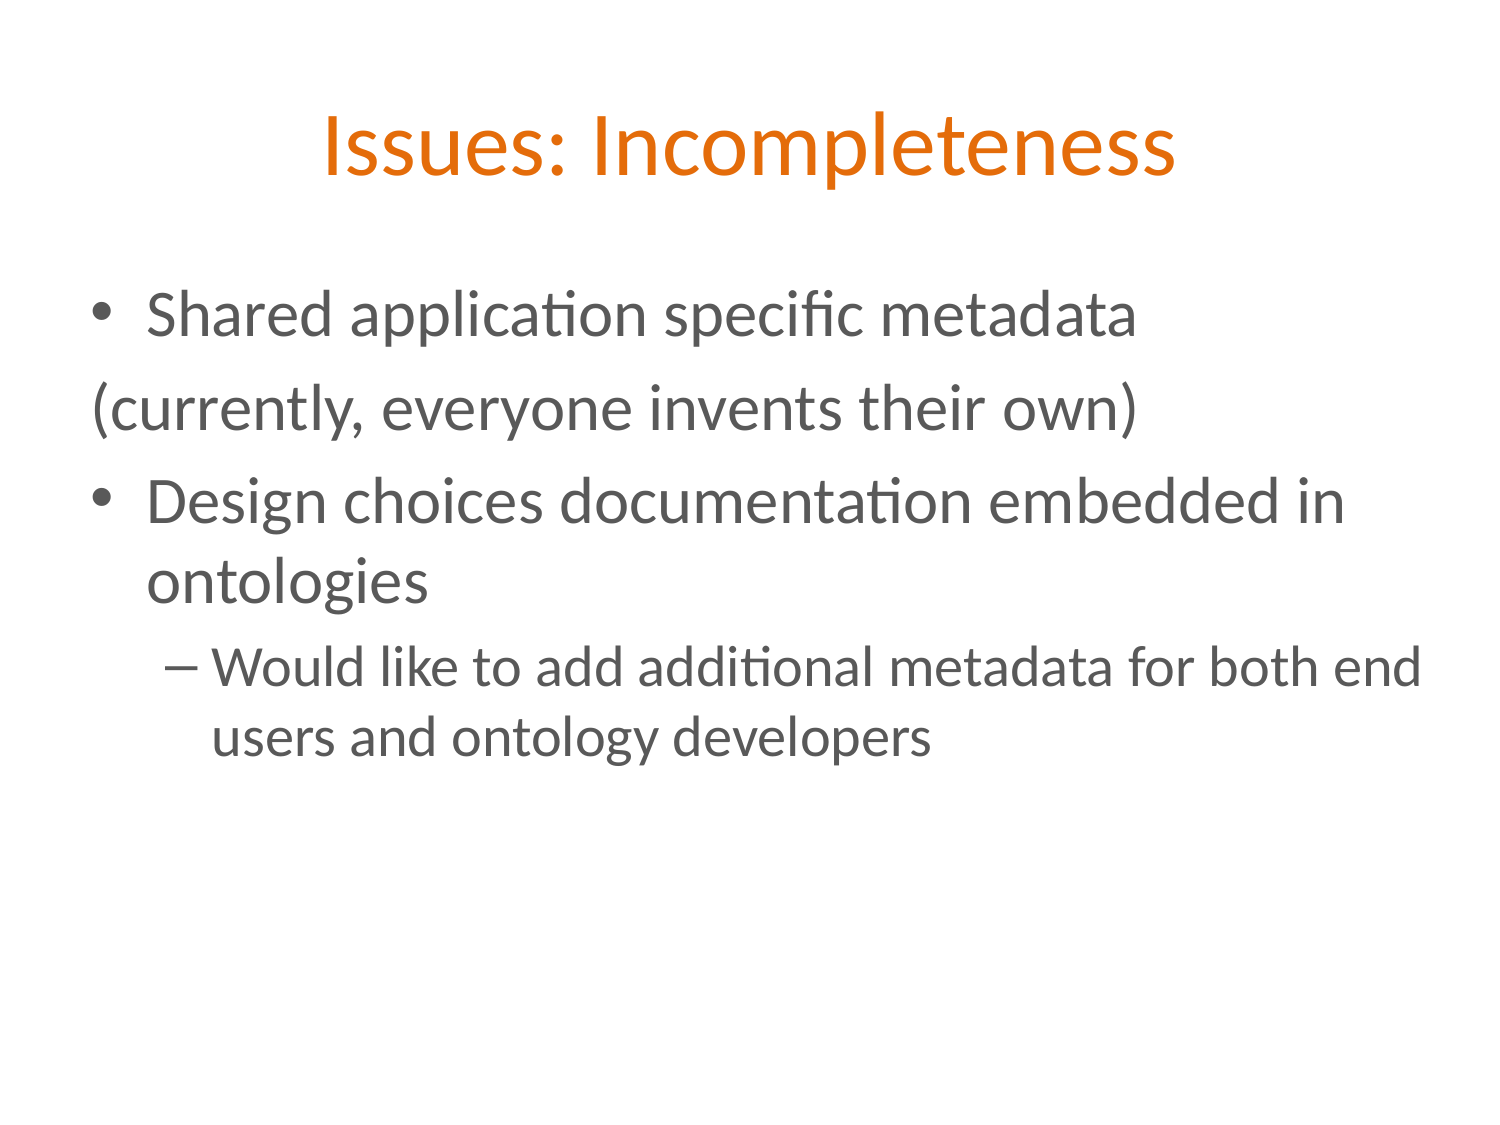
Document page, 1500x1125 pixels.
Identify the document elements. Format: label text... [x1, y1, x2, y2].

title Issues: Incompleteness [75, 45, 1425, 233]
list Shared application specific metadata (currently, everyone invents their own) Design choices documentation embedded in ontologies Would like to add additional metadata for both end users and ontology developers [75, 262, 1463, 1005]
